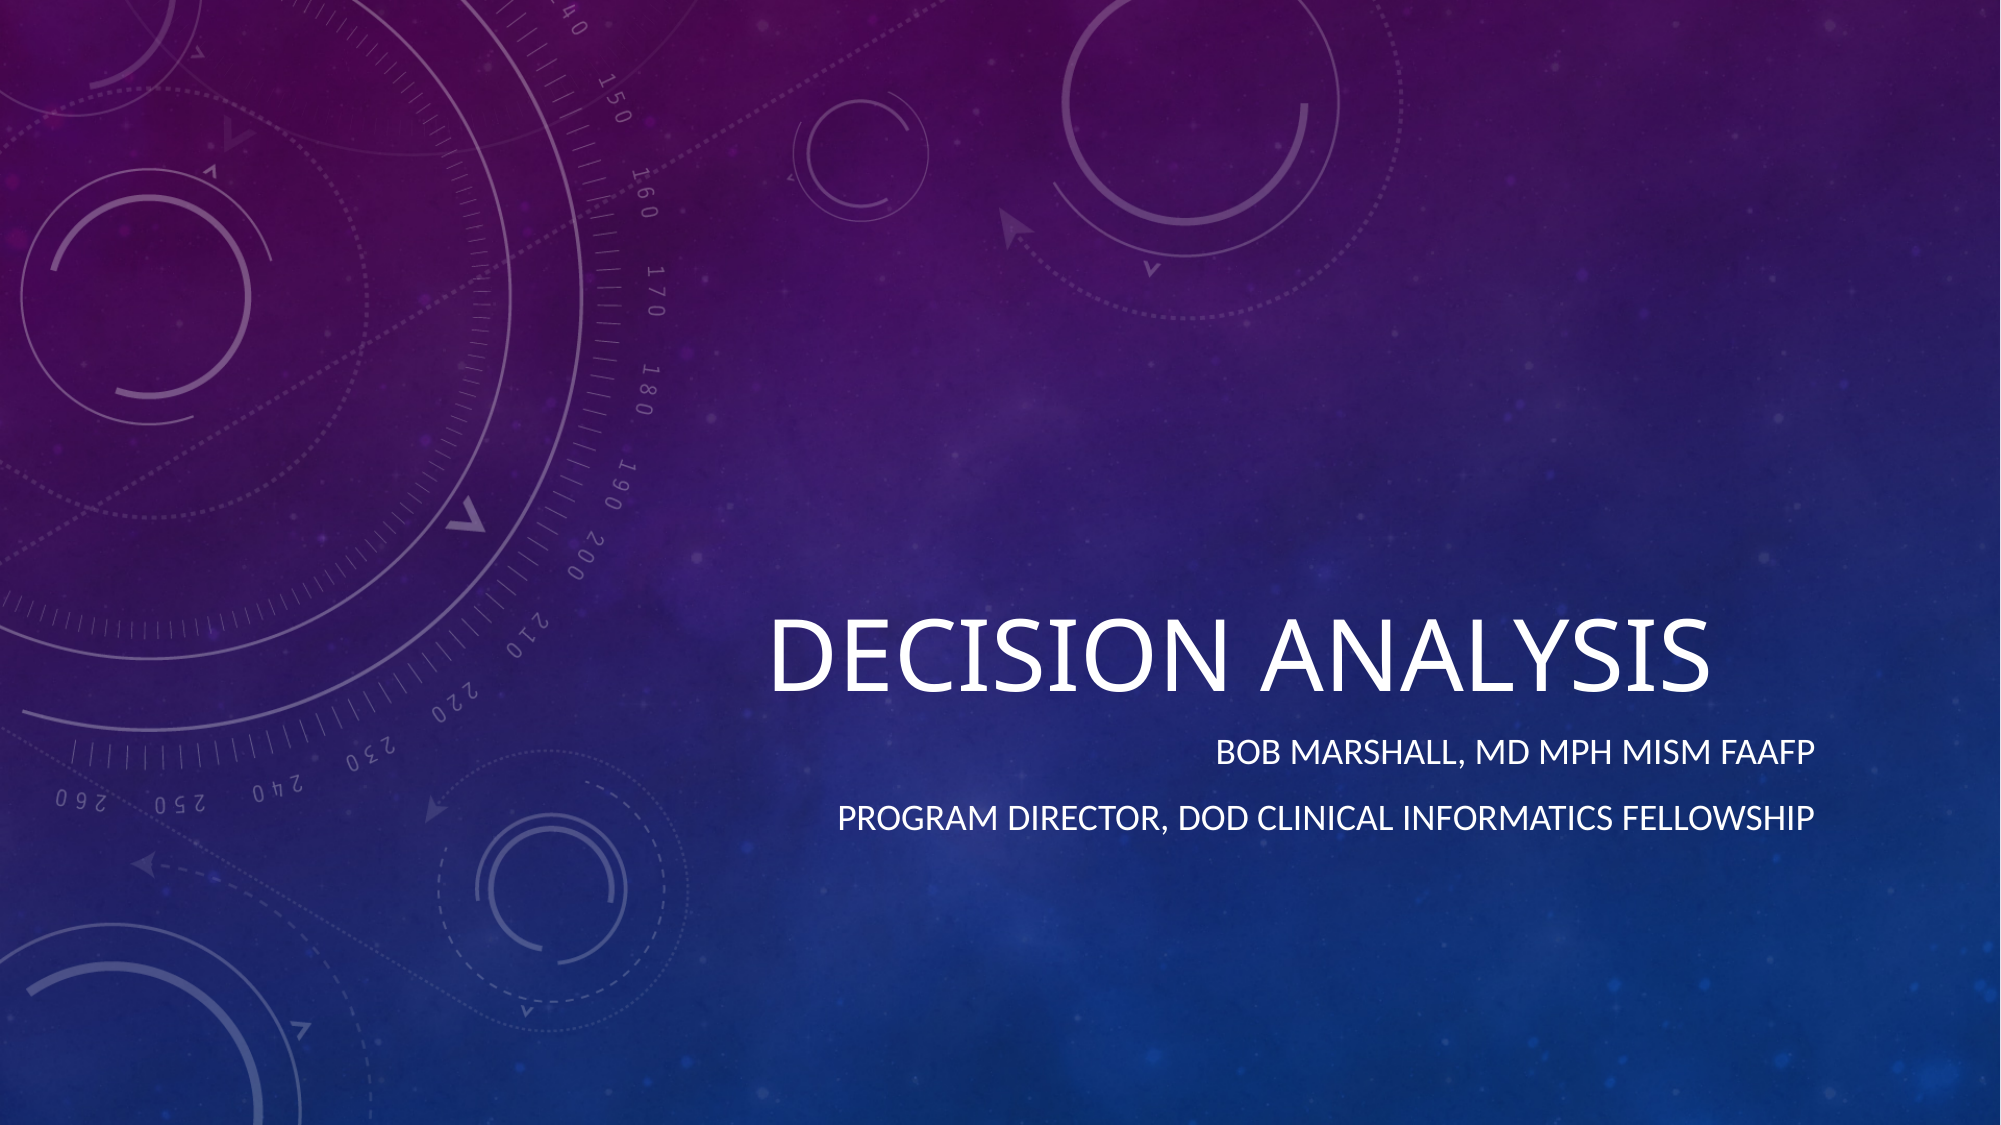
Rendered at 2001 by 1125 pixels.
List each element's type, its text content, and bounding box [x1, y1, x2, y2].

title Decision Analysis [650, 322, 1831, 719]
subtitle Bob Marshall, MD MPH MISM FAAFP Program Director, DoD Clinical Informatics Fellowship [650, 719, 1831, 950]
picture [0, 0, 2001, 1125]
